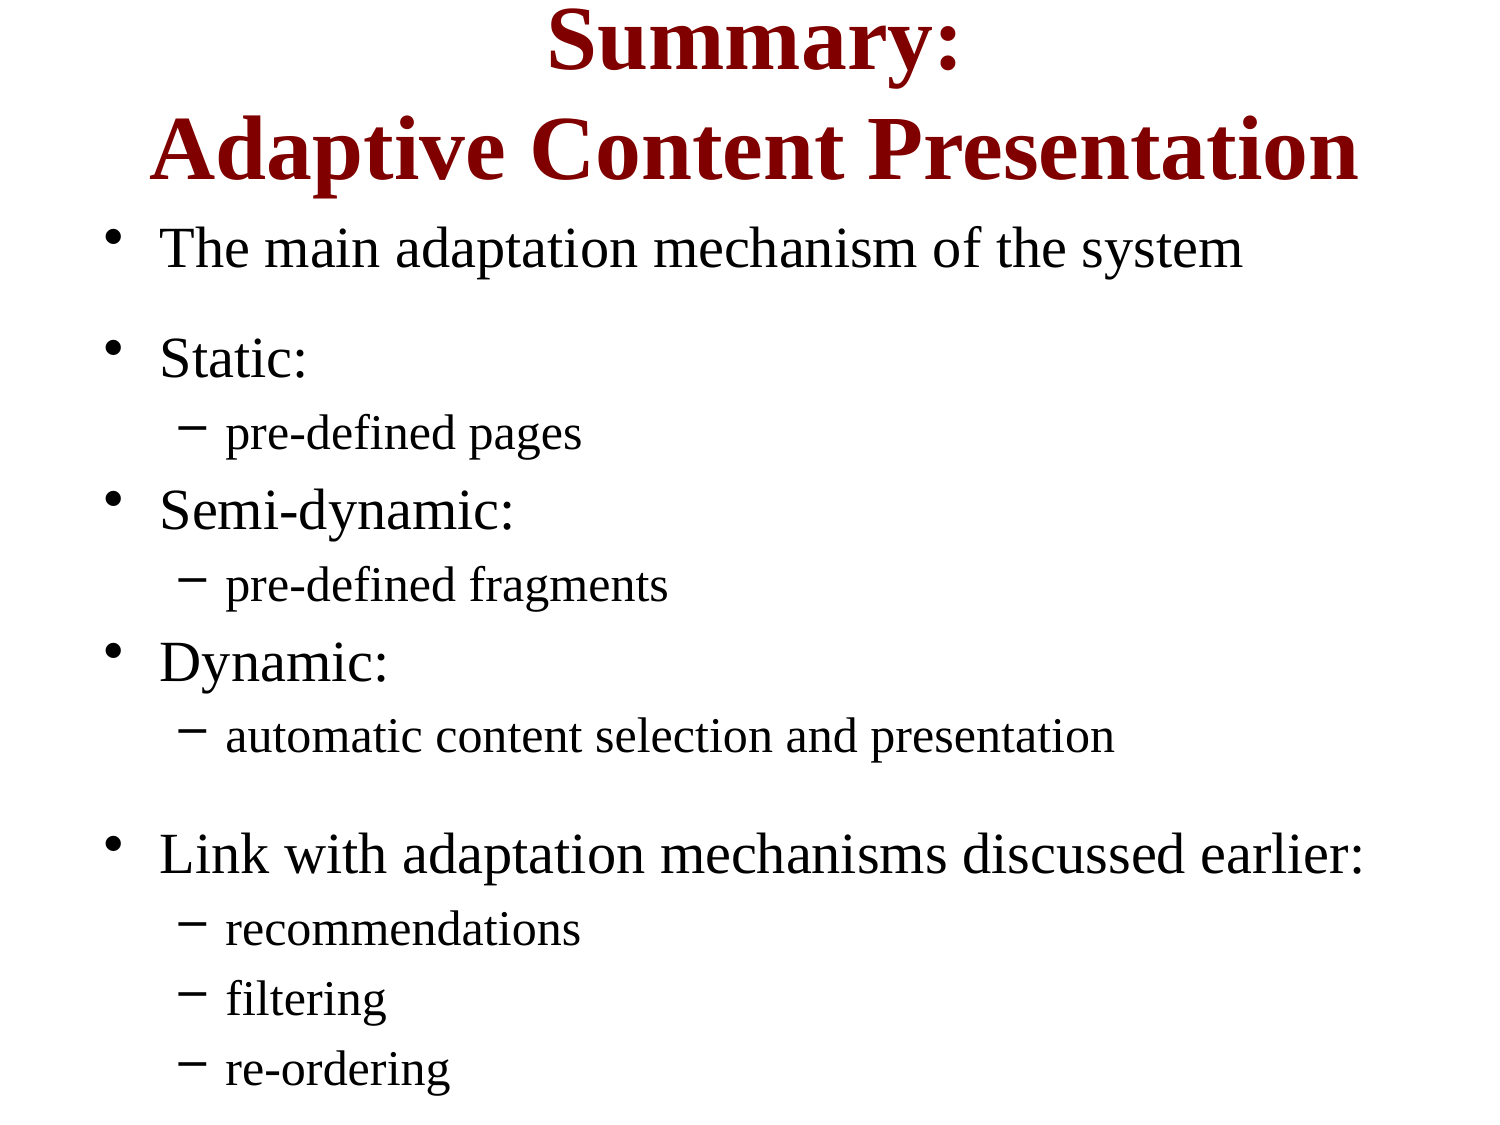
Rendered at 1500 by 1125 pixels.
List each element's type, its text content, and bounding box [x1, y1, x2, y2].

title Summary: Adaptive Content Presentation [88, 0, 1423, 182]
text_box The main adaptation mechanism of the system Static: pre-defined pages Semi-dynamic: pre-defined fragments Dynamic: automatic content selection and presentation Link with adaptation mechanisms discussed earlier: recommendations filtering re-ordering [88, 201, 1471, 1125]
